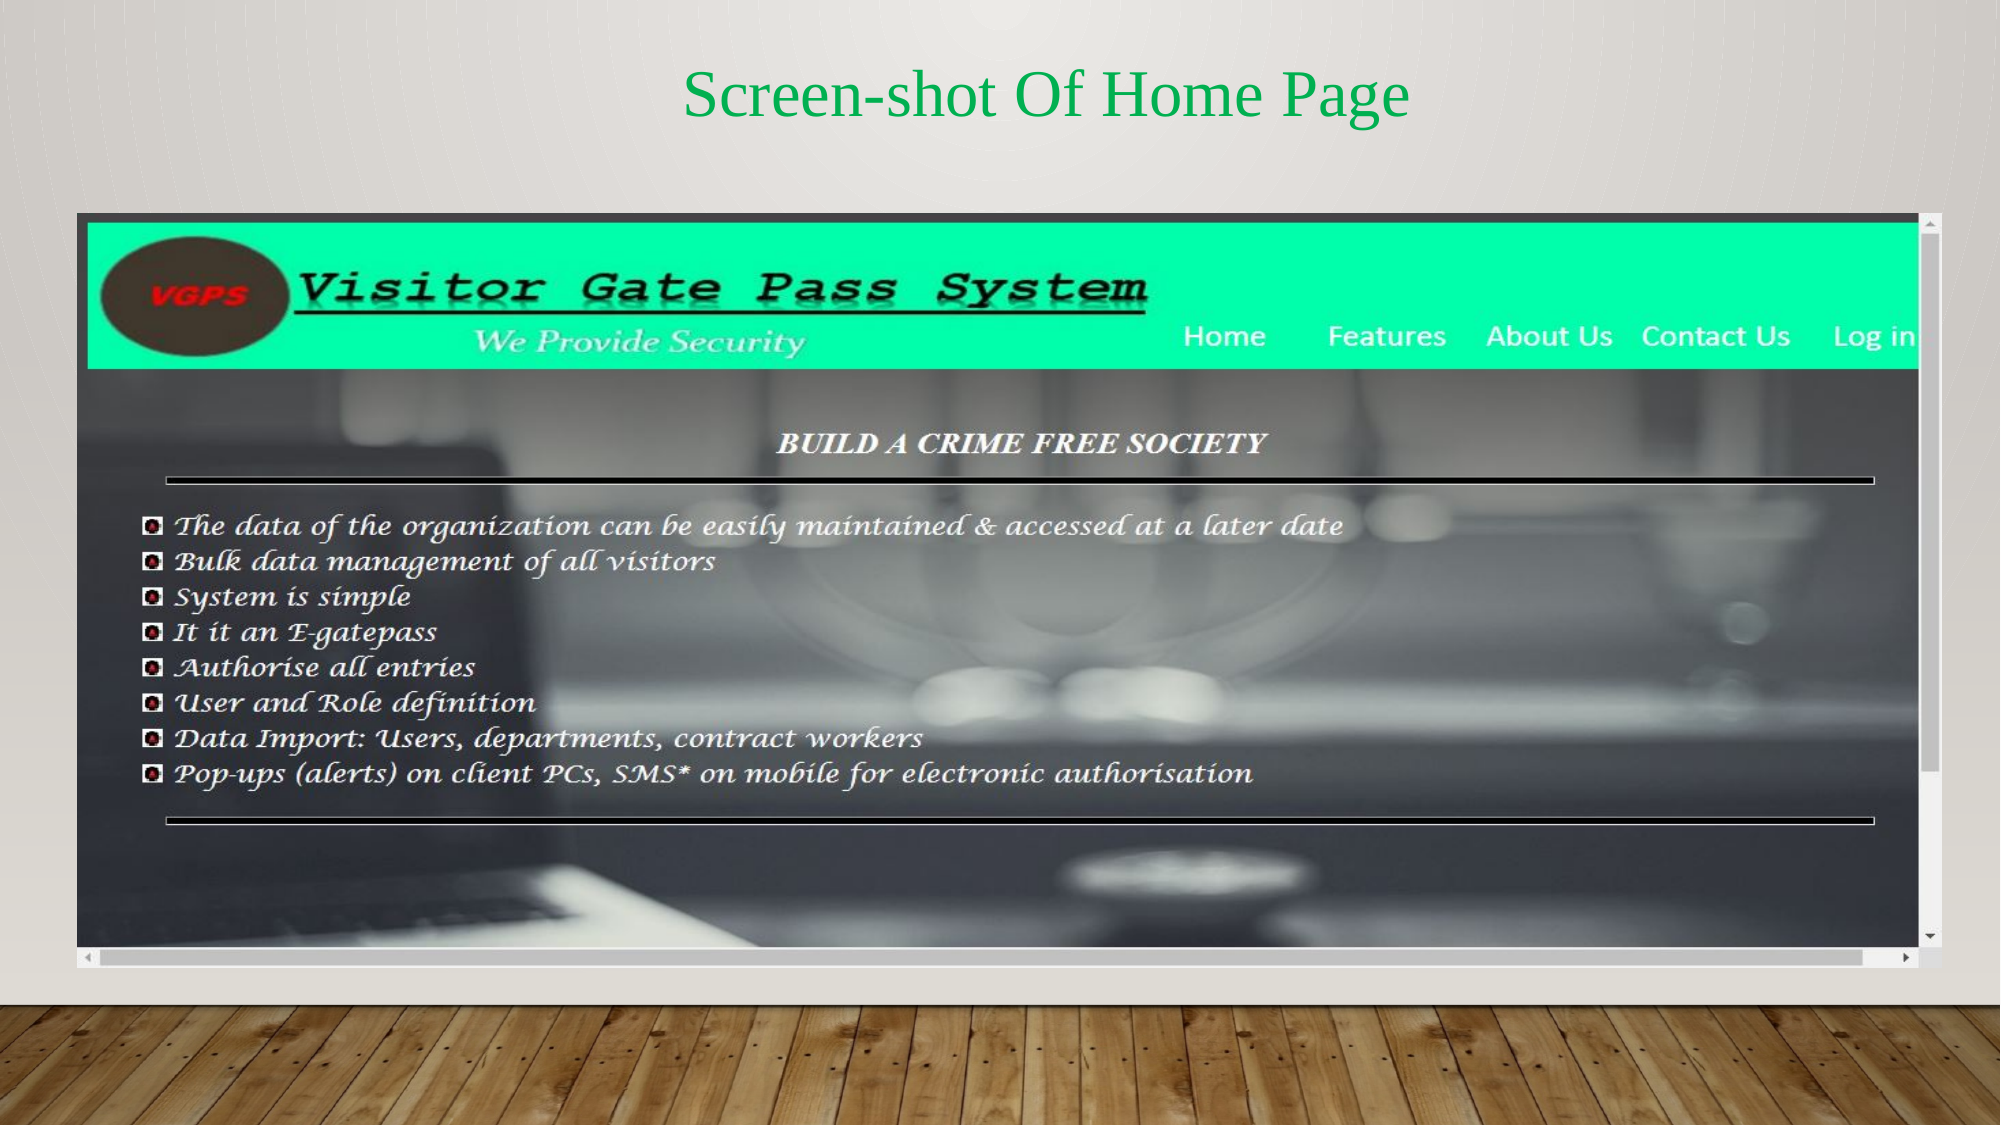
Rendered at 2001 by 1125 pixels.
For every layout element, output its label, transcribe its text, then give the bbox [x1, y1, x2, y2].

picture [0, 1005, 2000, 1125]
picture [77, 213, 1942, 968]
text_box Screen-shot Of Home Page [653, 42, 1441, 137]
